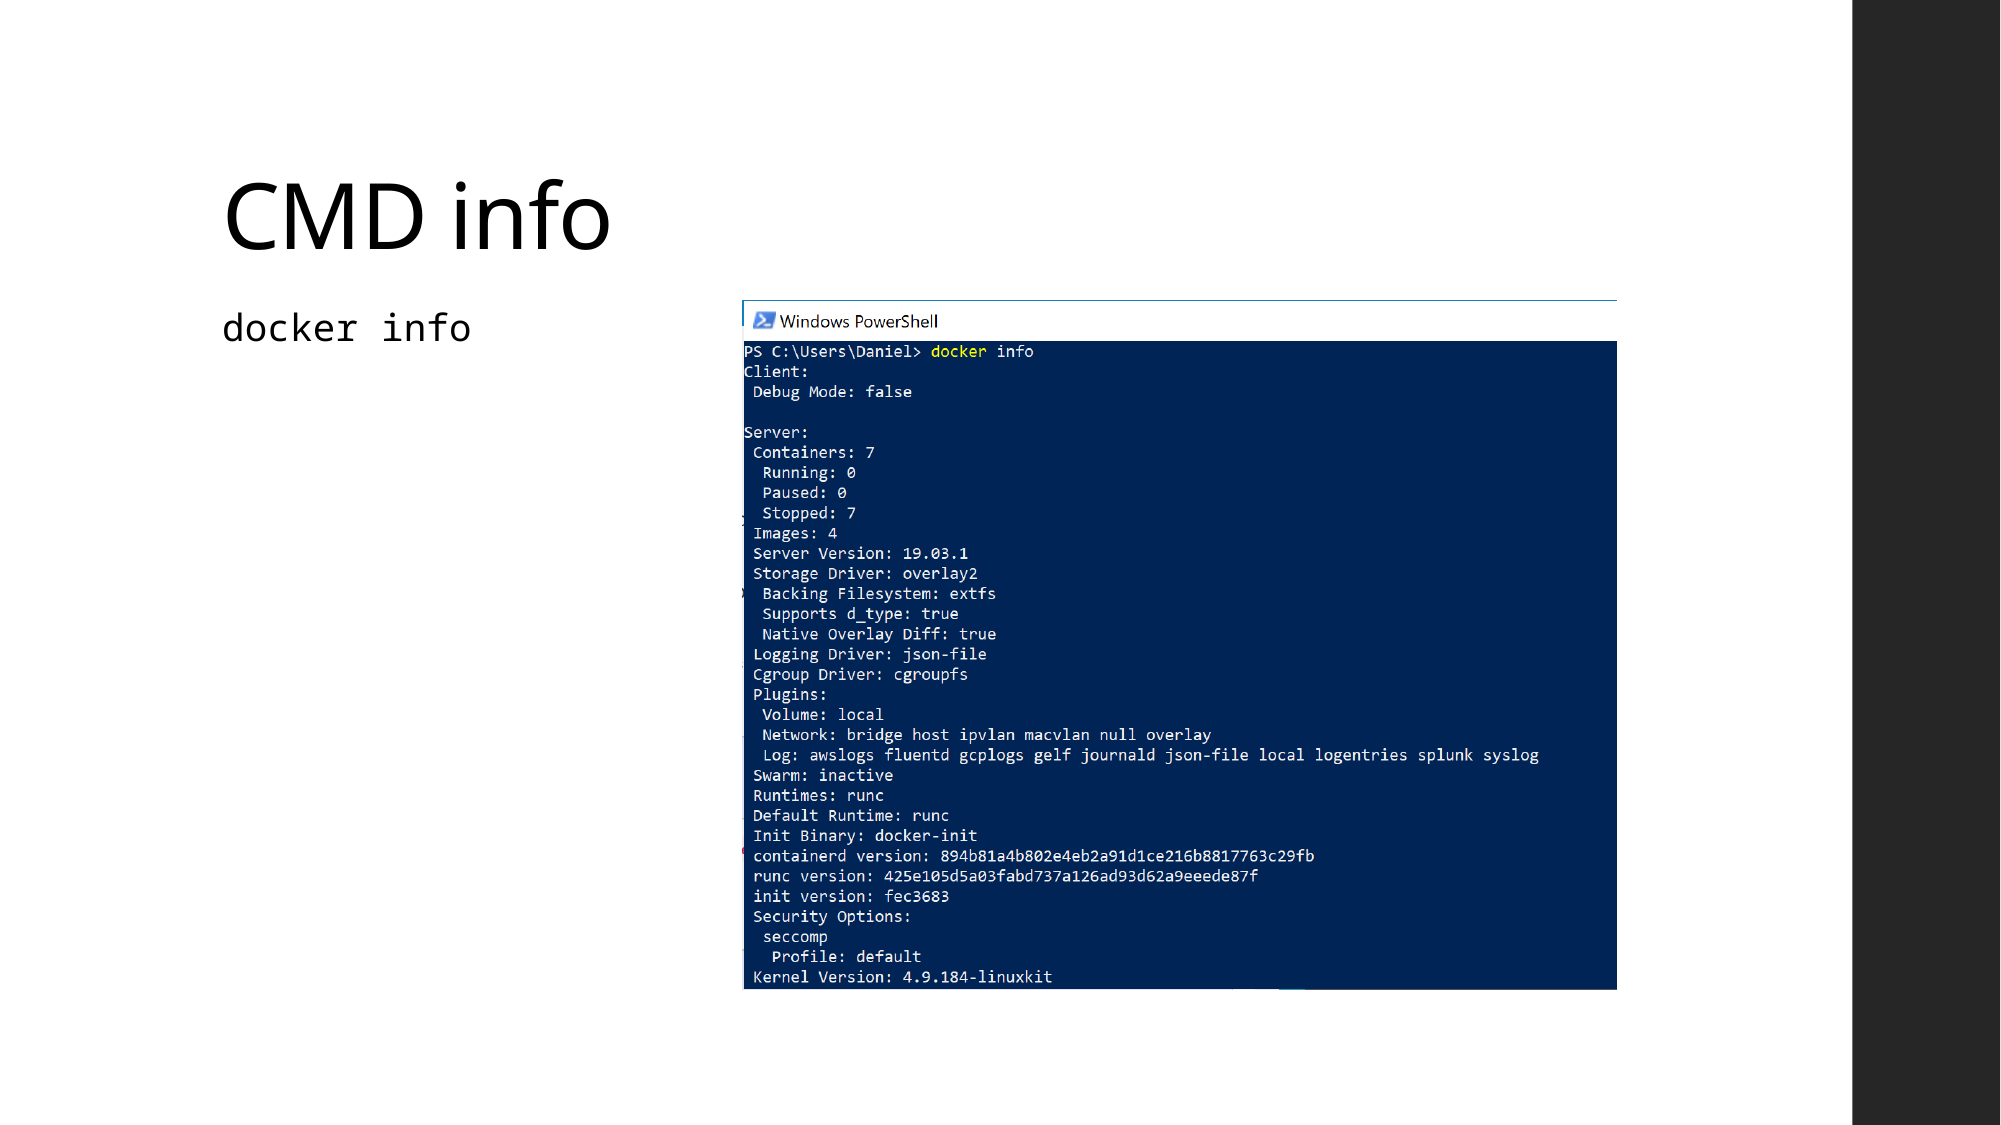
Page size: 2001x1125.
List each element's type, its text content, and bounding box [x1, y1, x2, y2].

picture [741, 299, 1618, 991]
title CMD info [206, 60, 1797, 278]
list docker info [206, 299, 1617, 1014]
